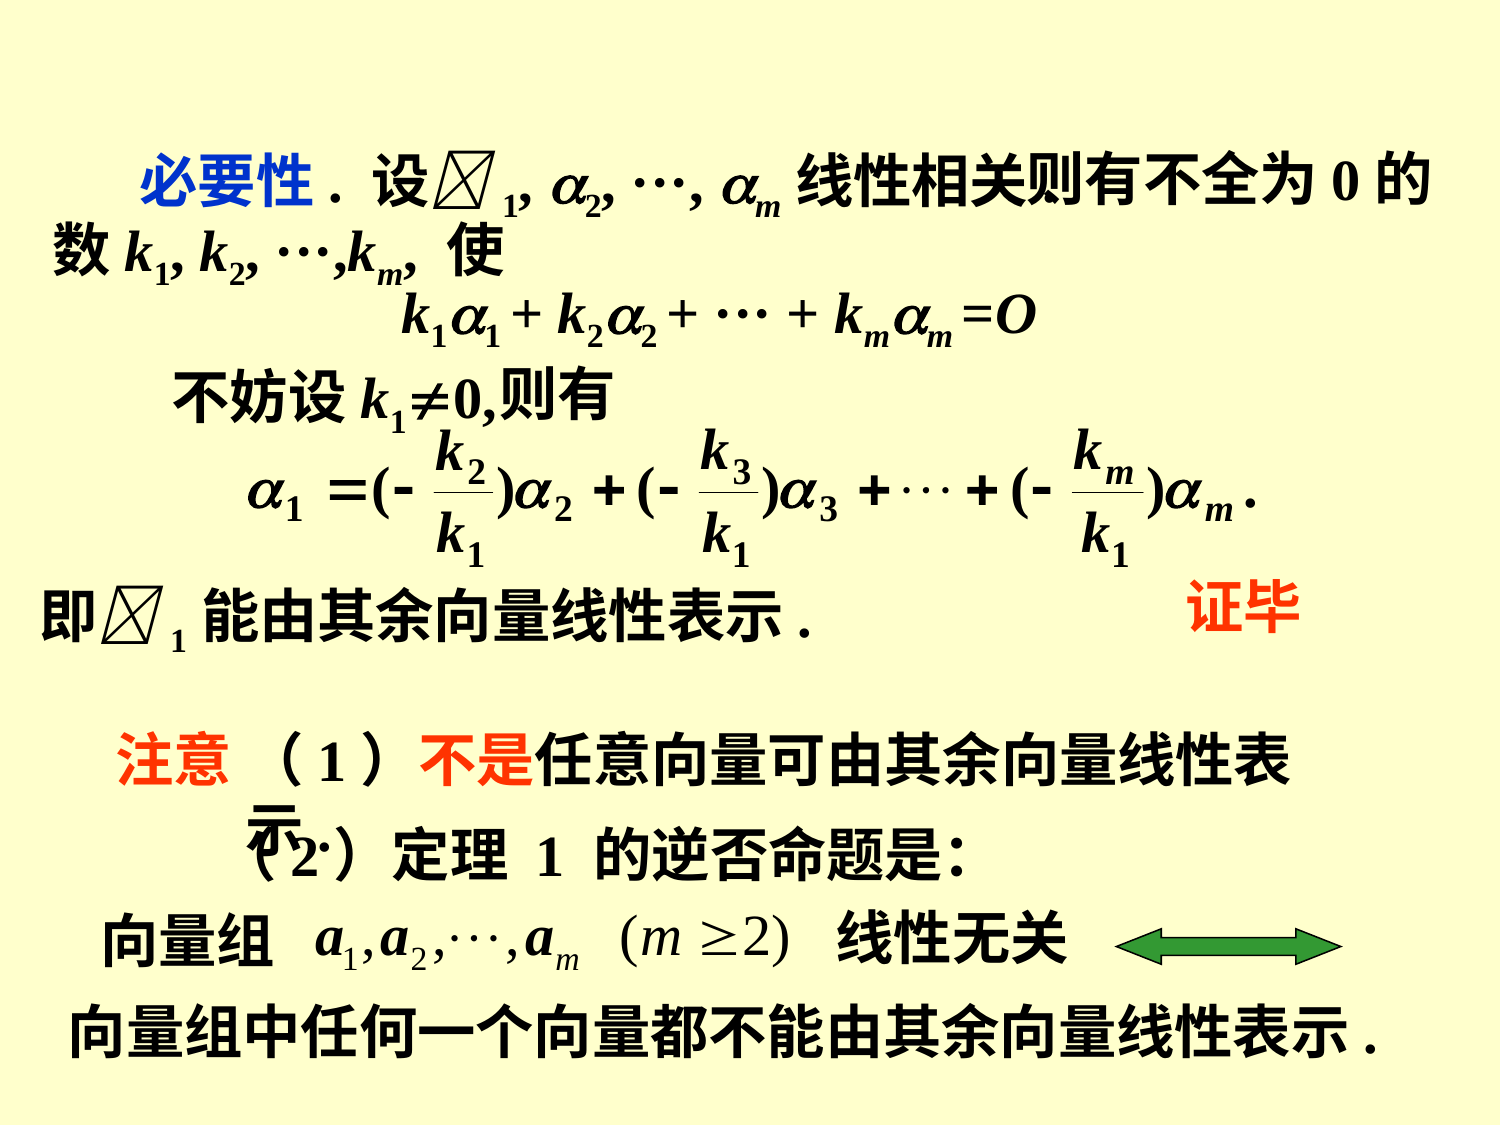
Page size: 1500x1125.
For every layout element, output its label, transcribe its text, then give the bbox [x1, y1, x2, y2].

text_box 证毕 [1170, 563, 1330, 648]
text_box 则有不全为0的 [1011, 134, 1449, 220]
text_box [312, 904, 795, 977]
text_box k11 + k22 + ··· + kmm =O [386, 267, 1052, 363]
text_box 数k1, k2, ···,km, 使 [37, 205, 520, 300]
text_box 注意 [100, 716, 247, 801]
text_box （1）不是任意向量可由其余向量线性表示. [230, 716, 1355, 871]
text_box 则有 [484, 349, 631, 418]
text_box 必要性. 设1, 2, ···, m线性相关. [125, 137, 1072, 232]
text_box [1116, 928, 1341, 965]
text_box 不妨设k10, [157, 352, 484, 448]
text_box （2）定理 1 的逆否命题是： [203, 810, 1017, 896]
text_box 线性无关 [821, 893, 1368, 979]
text_box 即1能由其余向量线性表示. [24, 572, 827, 667]
text_box 向量组中任何一个向量都不能由其余向量线性表示. [53, 987, 1471, 1073]
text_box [245, 419, 1260, 573]
text_box 向量组 [85, 896, 325, 982]
